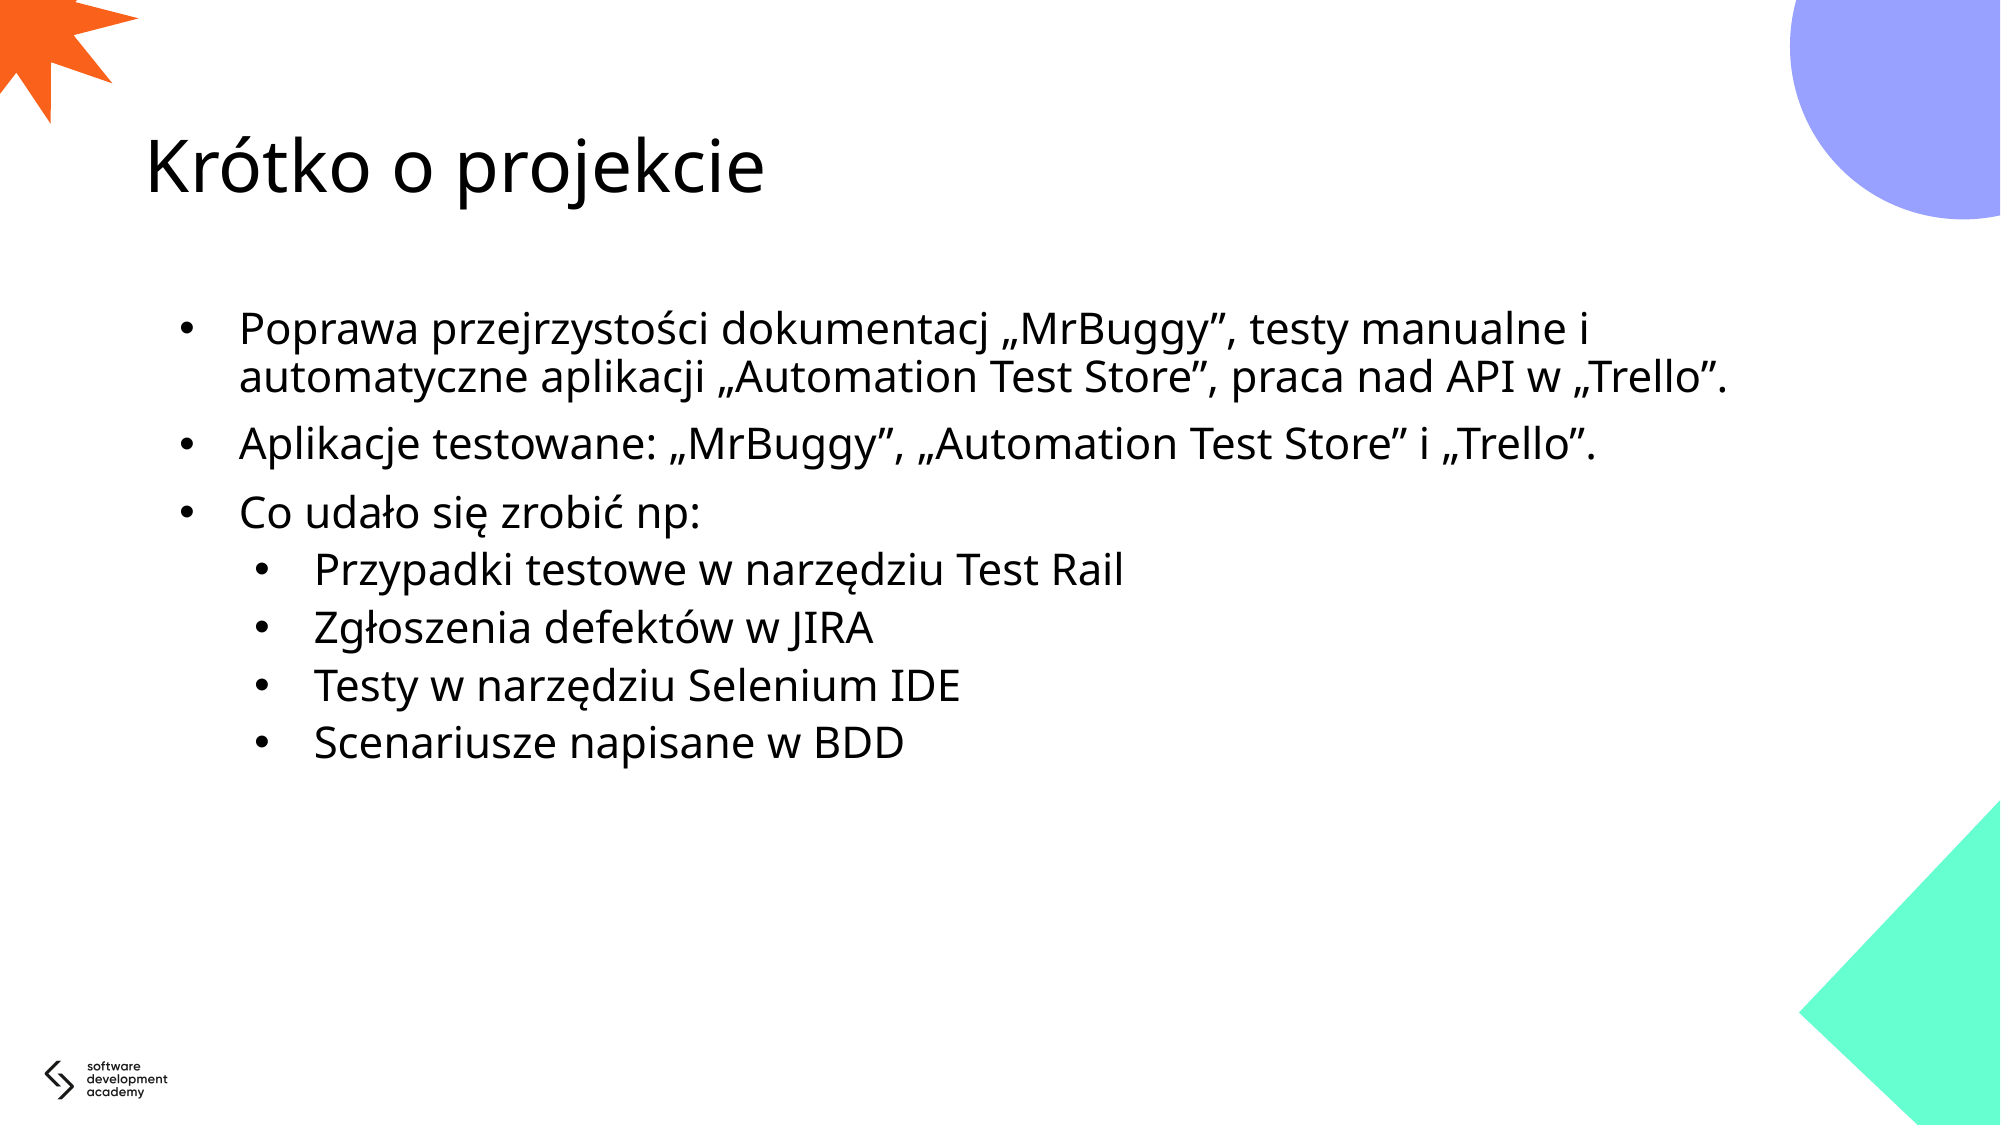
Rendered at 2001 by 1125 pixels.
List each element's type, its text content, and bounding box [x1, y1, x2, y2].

picture [19, 1035, 193, 1125]
list Poprawa przejrzystości dokumentacj „MrBuggy”, testy manualne i automatyczne aplikacji „Automation Test Store”, praca nad API w „Trello”. Aplikacje testowane: „MrBuggy”, „Automation Test Store” i „Trello”. Co udało się zrobić np: Przypadki testowe w narzędziu Test Rail Zgłoszenia defektów w JIRA Testy w narzędziu Selenium IDE Scenariusze napisane w BDD [136, 298, 1772, 1014]
title Krótko o projekcie [136, 59, 1772, 278]
